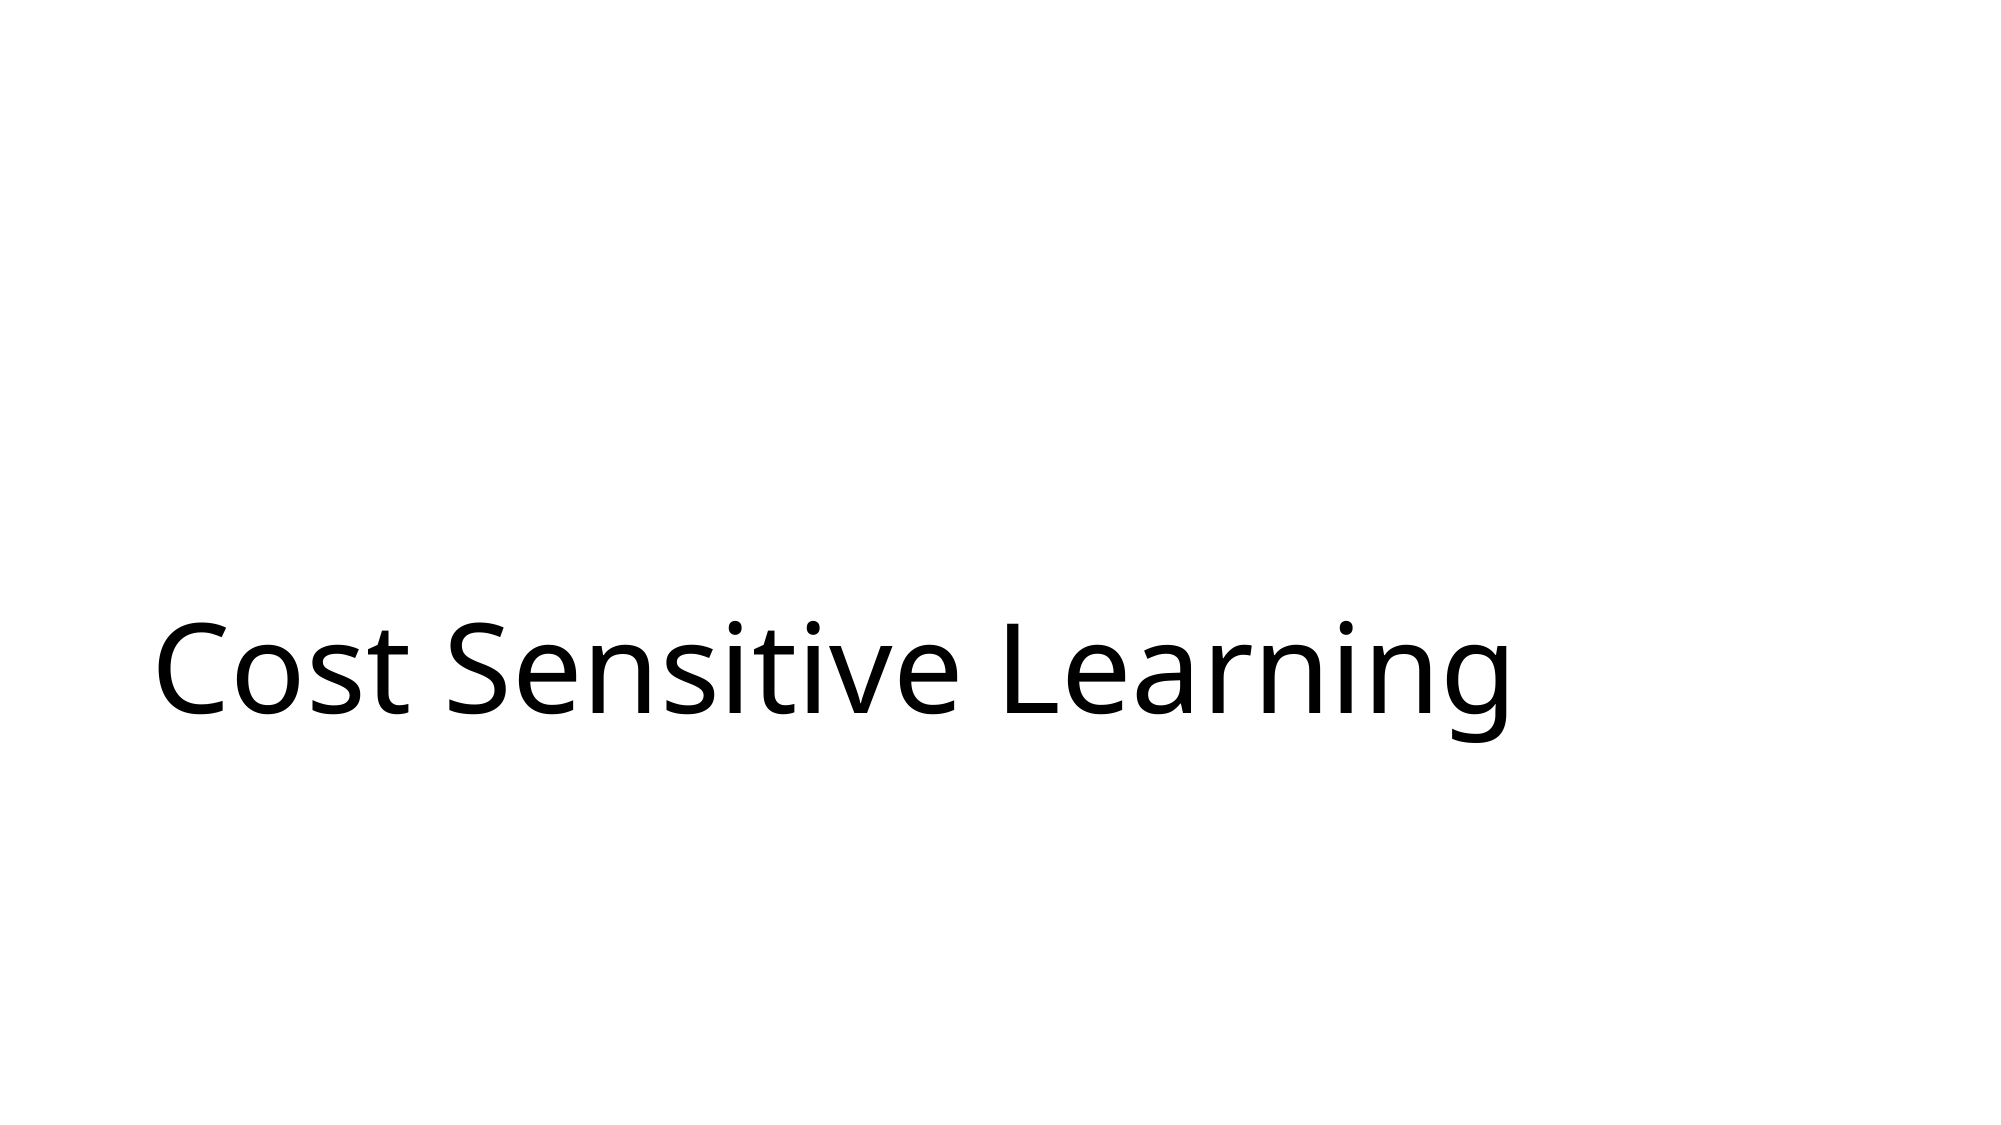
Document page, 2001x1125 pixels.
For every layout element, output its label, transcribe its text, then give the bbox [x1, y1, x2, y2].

title Cost Sensitive Learning [136, 280, 1862, 749]
